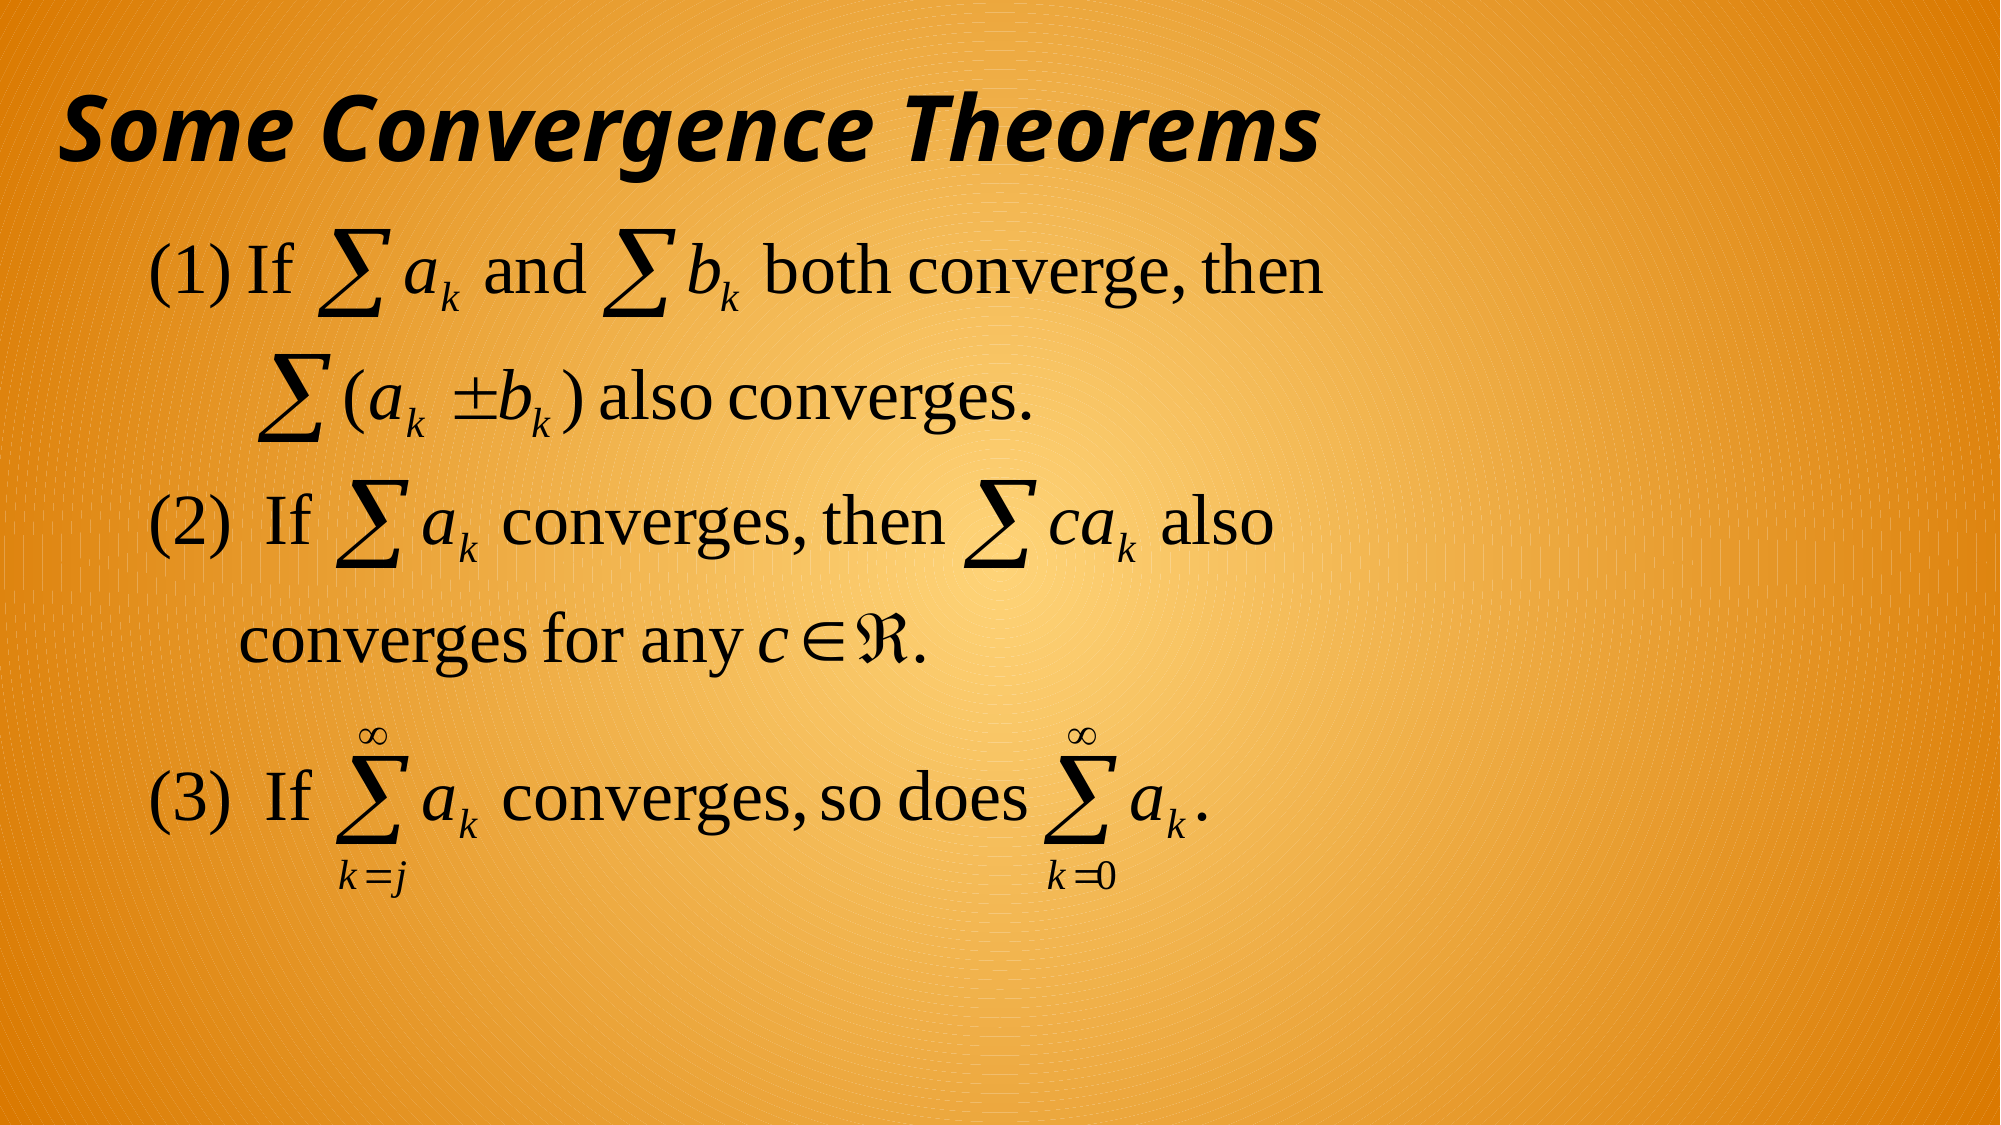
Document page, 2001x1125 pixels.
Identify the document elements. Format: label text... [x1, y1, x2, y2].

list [139, 214, 1340, 911]
title Some Convergence Theorems [44, 23, 1769, 241]
